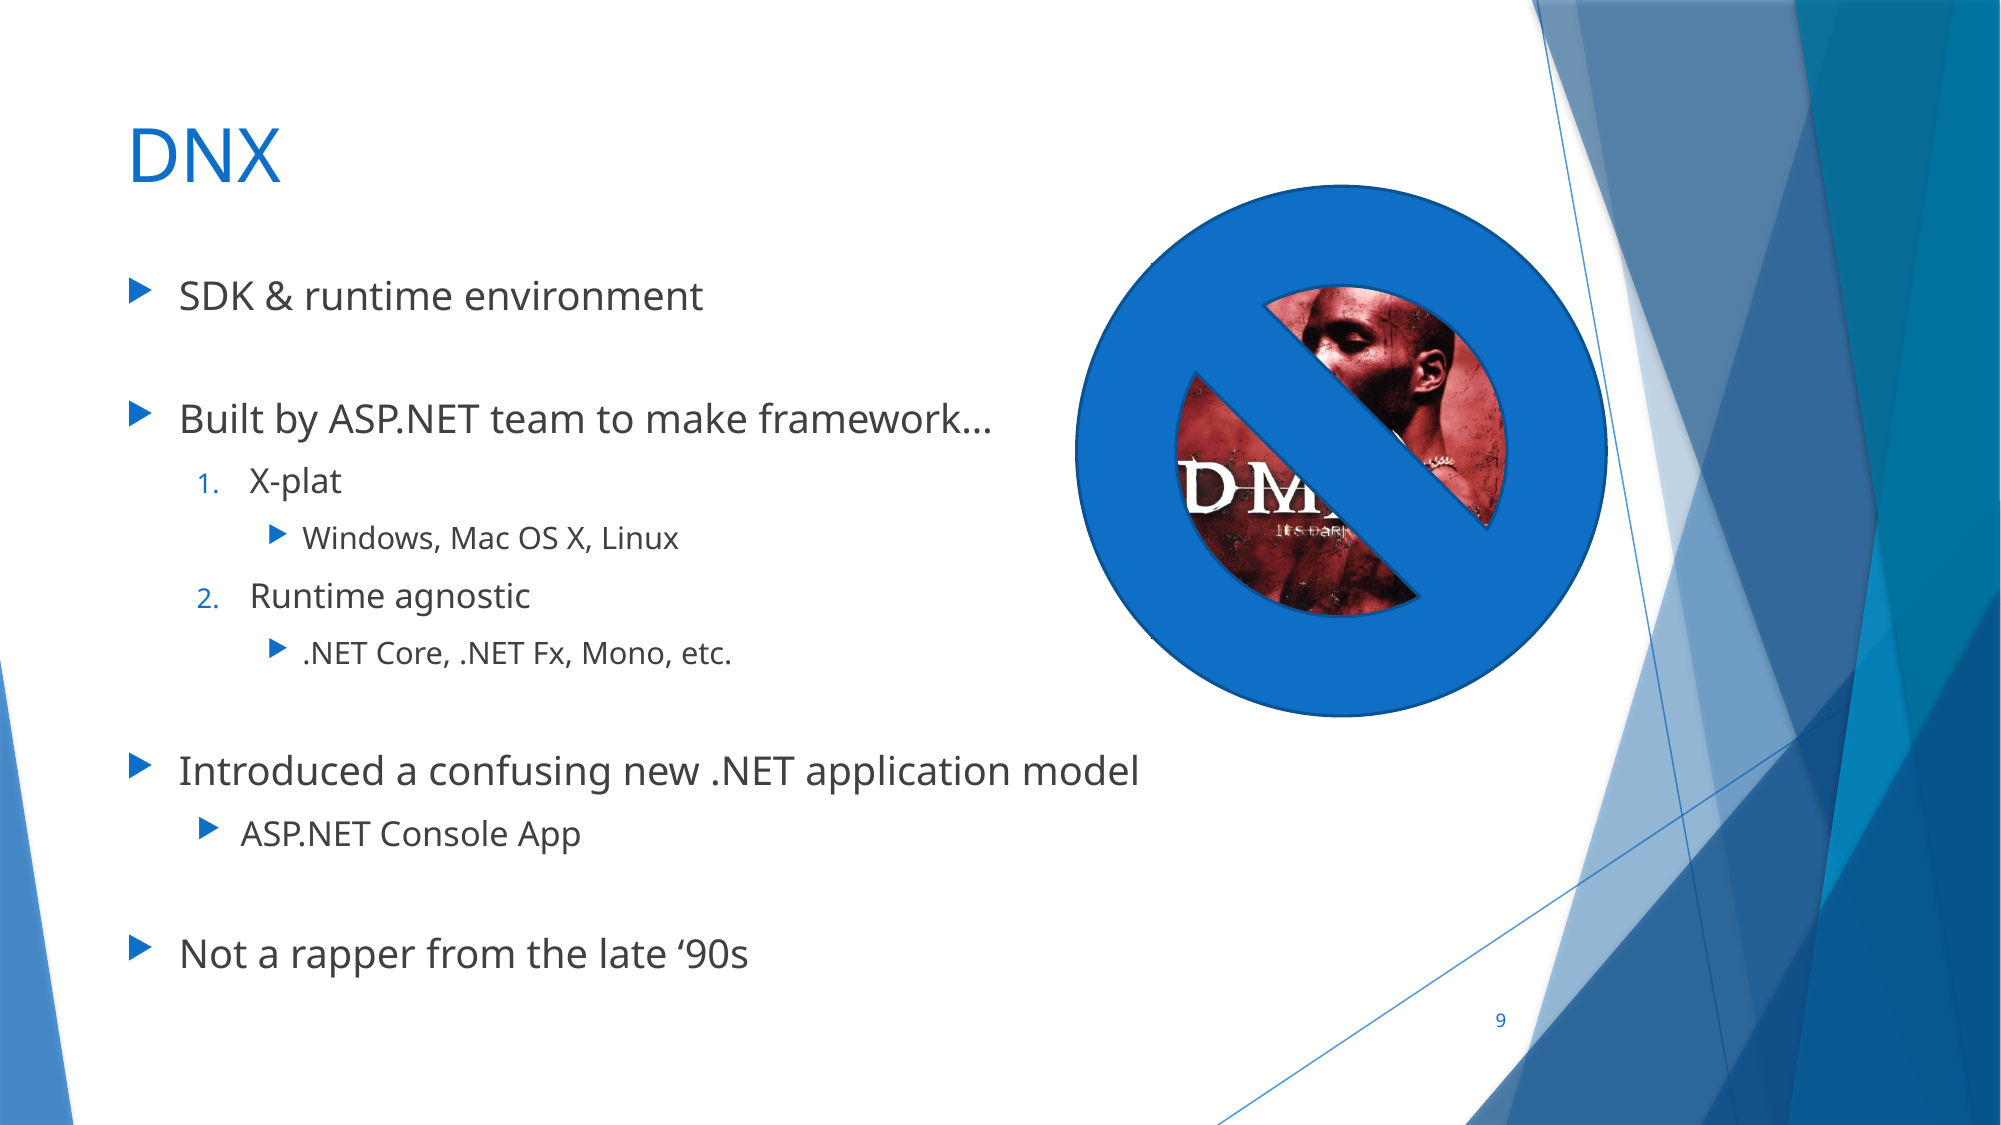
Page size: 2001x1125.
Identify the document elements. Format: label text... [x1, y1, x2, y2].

text_box [1162, 648, 1521, 718]
text_box [1153, 184, 1530, 262]
title DNX [111, 99, 1522, 263]
text_box [1075, 270, 1146, 633]
slide_number 9 [1409, 991, 1522, 1051]
picture [1151, 262, 1532, 640]
text_box [1536, 269, 1608, 633]
list SDK & runtime environment Built by ASP.NET team to make framework… X-plat Windows, Mac OS X, Linux Runtime agnostic .NET Core, .NET Fx, Mono, etc. Introduced a confusing new .NET application model ASP.NET Console App Not a rapper from the late ‘90s [111, 263, 1522, 991]
